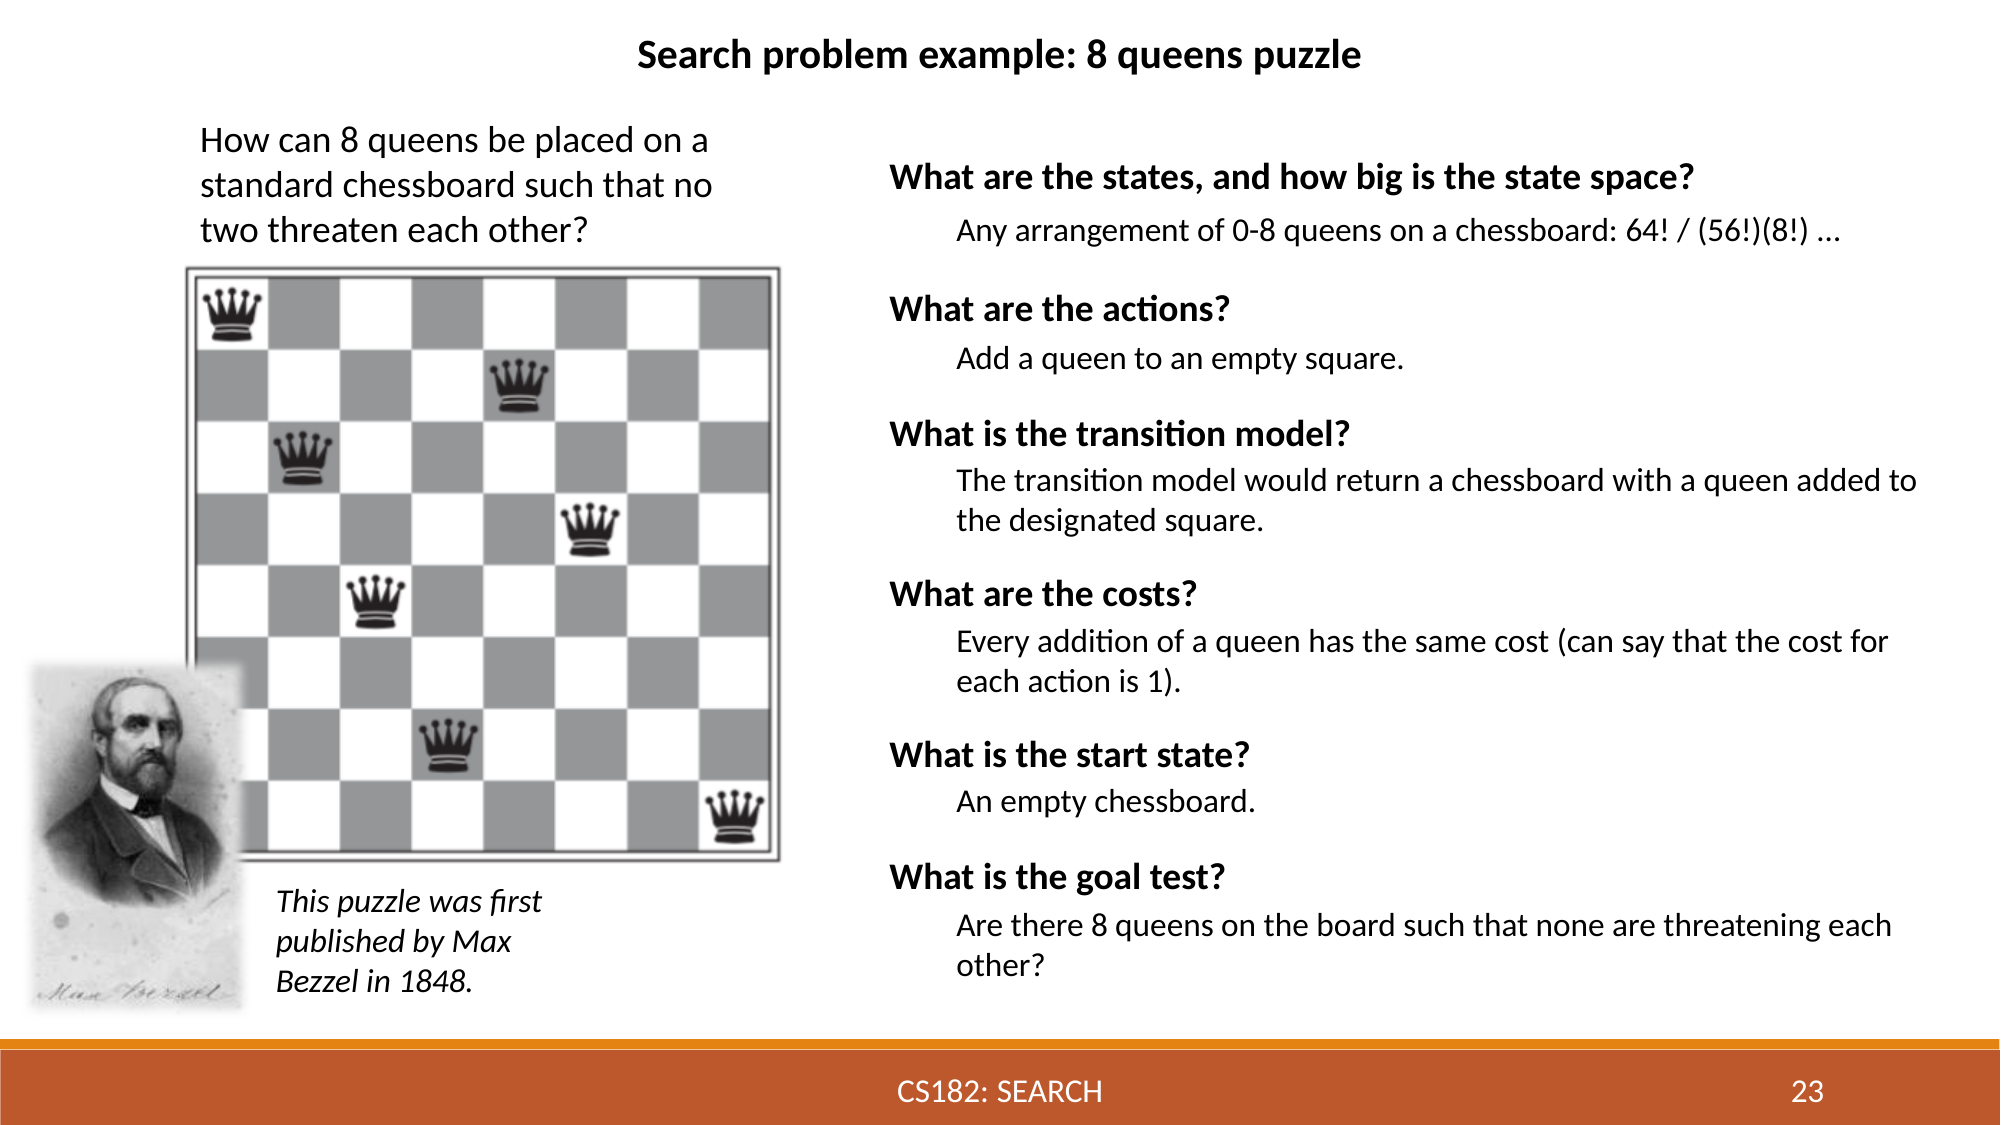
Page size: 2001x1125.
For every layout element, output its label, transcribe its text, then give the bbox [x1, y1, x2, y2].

text_box What is the transition model? [874, 401, 1840, 462]
text_box Add a queen to an empty square. [941, 328, 1956, 384]
text_box This puzzle was first published by Max Bezzel in 1848. [261, 893, 591, 1007]
text_box Any arrangement of 0-8 queens on a chessboard: 64! / (56!)(8!) … [941, 200, 1956, 296]
slide_number 23 [1624, 1059, 1840, 1120]
text_box How can 8 queens be placed on a standard chessboard such that no two threaten each other? [185, 107, 778, 233]
picture [21, 236, 805, 1020]
text_box What are the states, and how big is the state space? [874, 144, 1840, 205]
text_box What is the goal test? [874, 844, 1840, 905]
text_box An empty chessboard. [941, 772, 1956, 827]
text_box The transition model would return a chessboard with a queen added to the designated square. [941, 450, 1956, 546]
text_box Every addition of a queen has the same cost (can say that the cost for each action is 1). [941, 612, 1956, 707]
text_box What are the actions? [874, 276, 1840, 337]
footer CS182: SEARCH [604, 1059, 1396, 1120]
text_box What is the start state? [874, 723, 1840, 783]
text_box What are the costs? [874, 561, 1840, 621]
text_box Are there 8 queens on the board such that none are threatening each other? [941, 896, 1980, 991]
text_box Search problem example: 8 queens puzzle [0, 19, 2000, 84]
